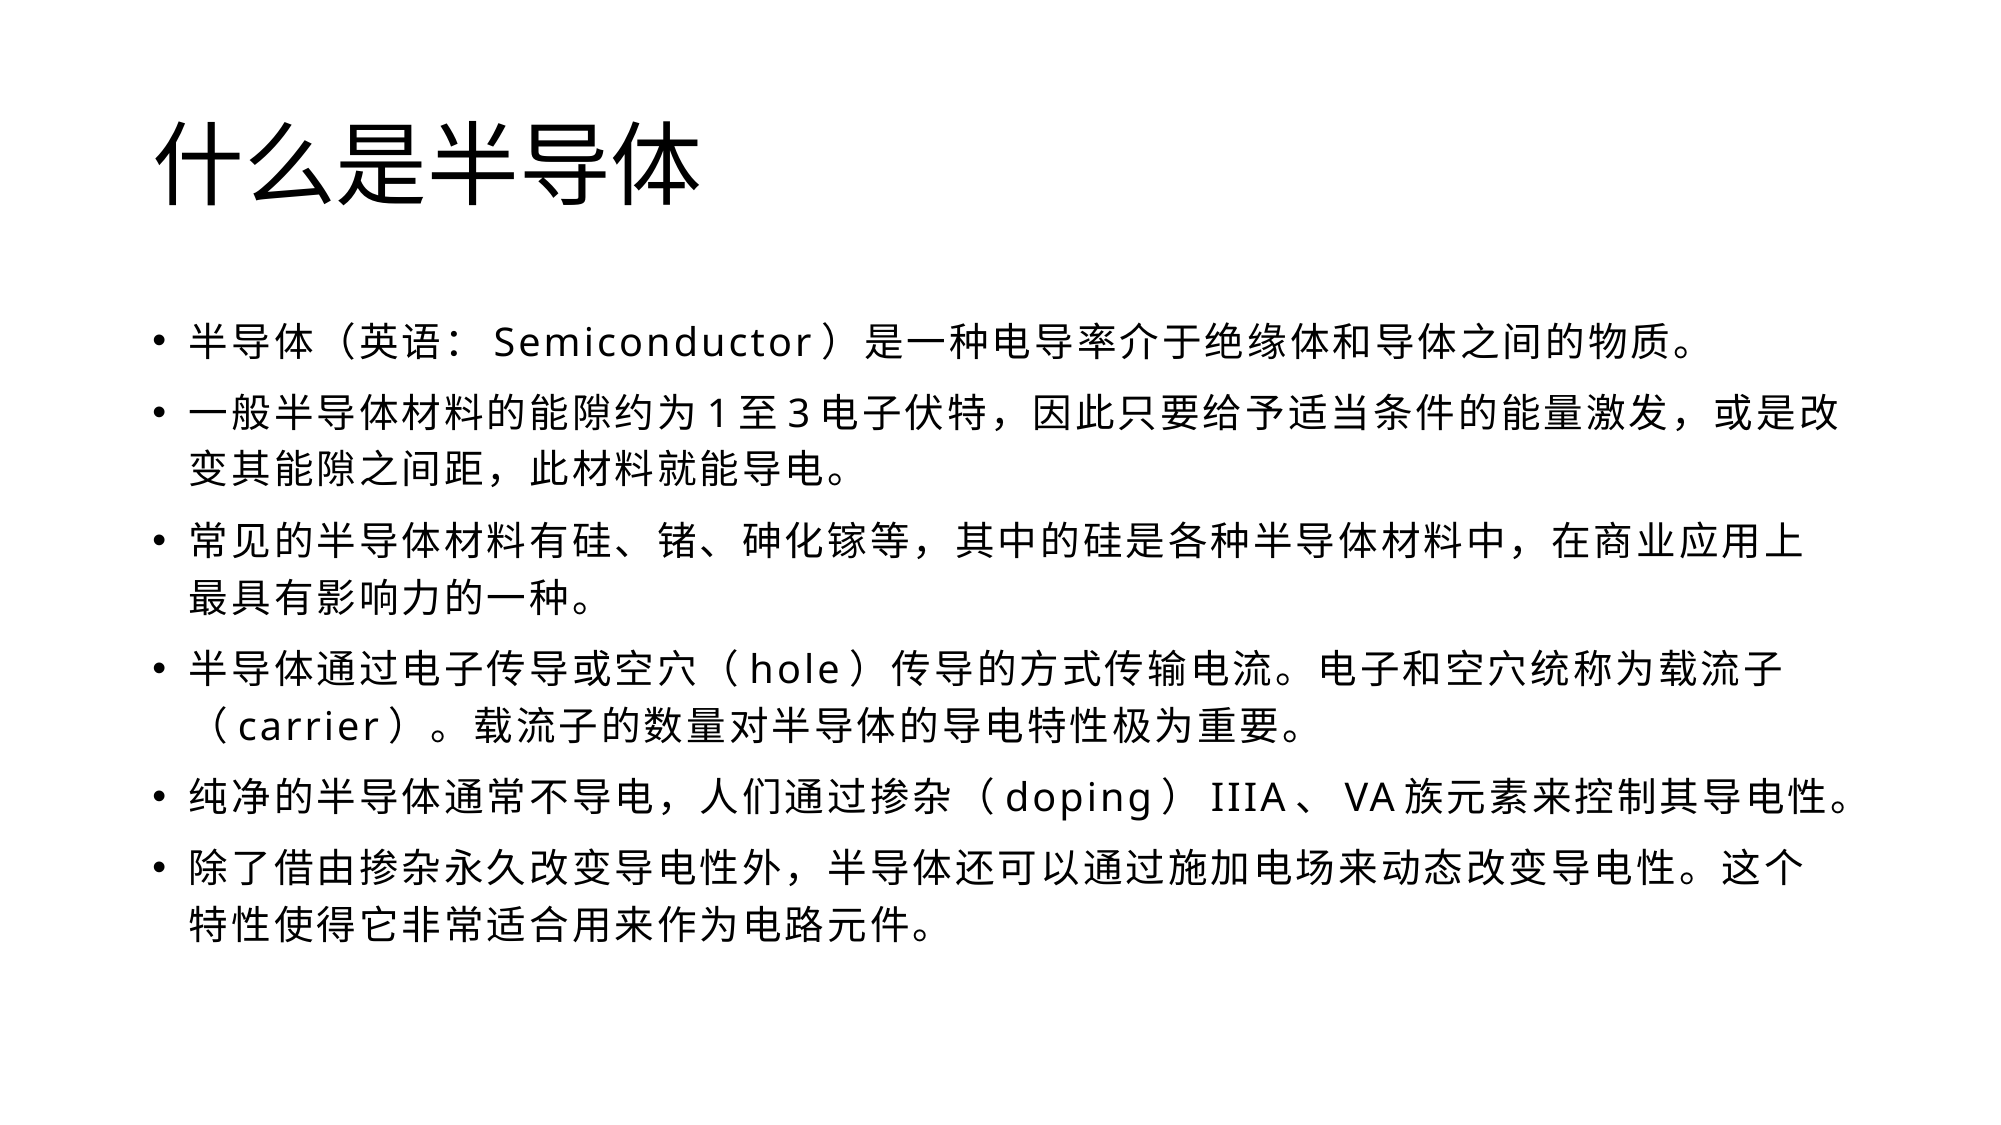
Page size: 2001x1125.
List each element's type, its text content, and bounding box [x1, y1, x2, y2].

title 什么是半导体 [137, 59, 1863, 278]
list 半导体（英语：Semiconductor）是一种电导率介于绝缘体和导体之间的物质。 一般半导体材料的能隙约为1至3电子伏特，因此只要给予适当条件的能量激发，或是改变其能隙之间距，此材料就能导电。 常见的半导体材料有硅、锗、砷化镓等，其中的硅是各种半导体材料中，在商业应用上最具有影响力的一种。 半导体通过电子传导或空穴（hole）传导的方式传输电流。电子和空穴统称为载流子（carrier）。载流子的数量对半导体的导电特性极为重要。 纯净的半导体通常不导电，人们通过掺杂（doping）IIIA、VA族元素来控制其导电性。 除了借由掺杂永久改变导电性外，半导体还可以通过施加电场来动态改变导电性。这个特性使得它非常适合用来作为电路元件。 [137, 299, 1863, 1014]
